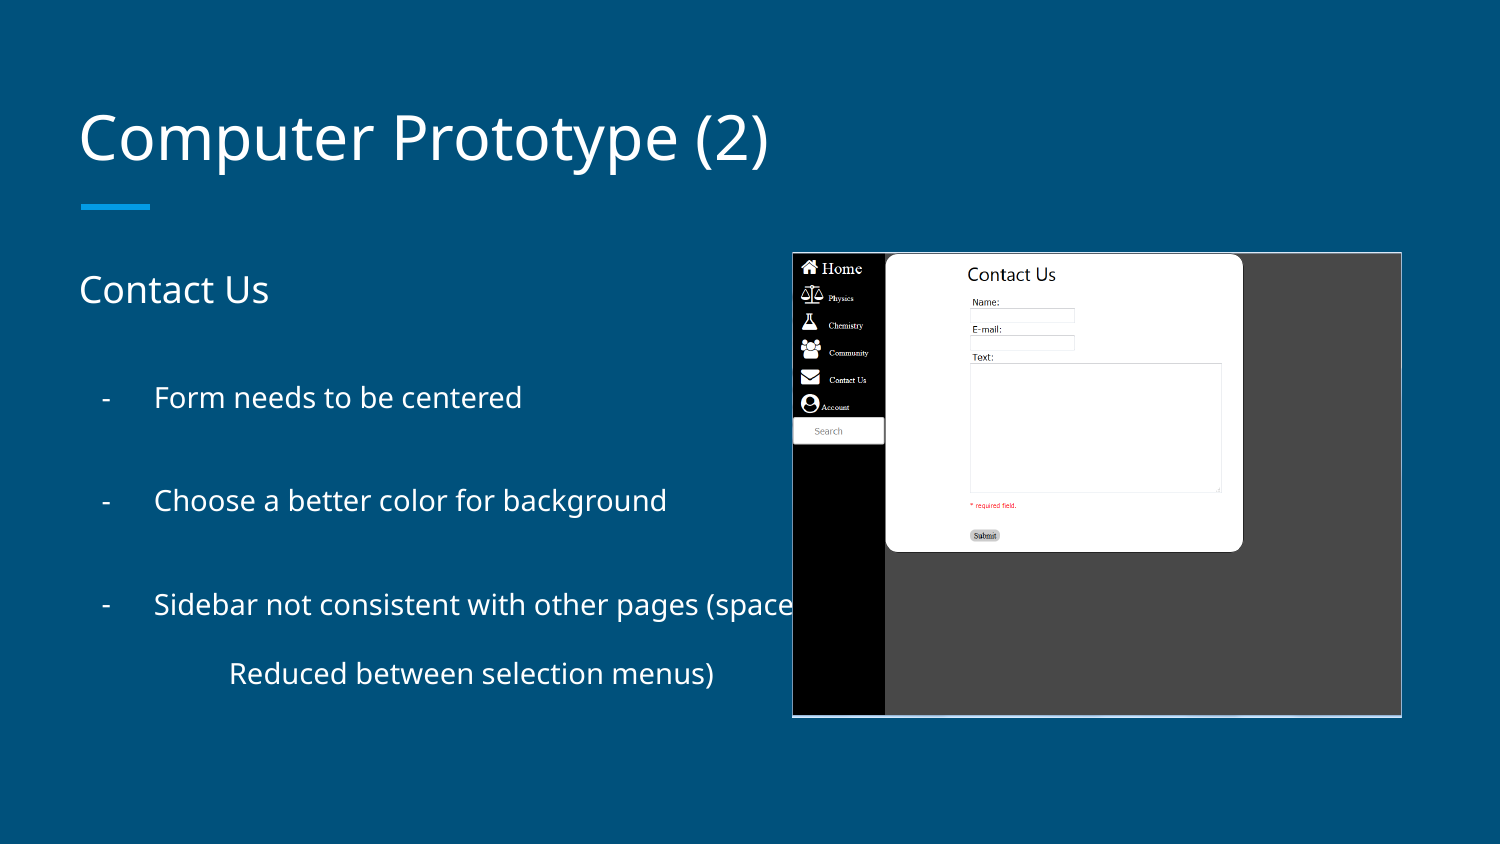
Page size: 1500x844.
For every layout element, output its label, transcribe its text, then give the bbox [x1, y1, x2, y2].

list Contact Us Form needs to be centered Choose a better color for background Sidebar not consistent with other pages (space Reduced between selection menus) [63, 244, 1437, 750]
title Computer Prototype (2) [63, 75, 1437, 188]
picture [792, 253, 1401, 717]
